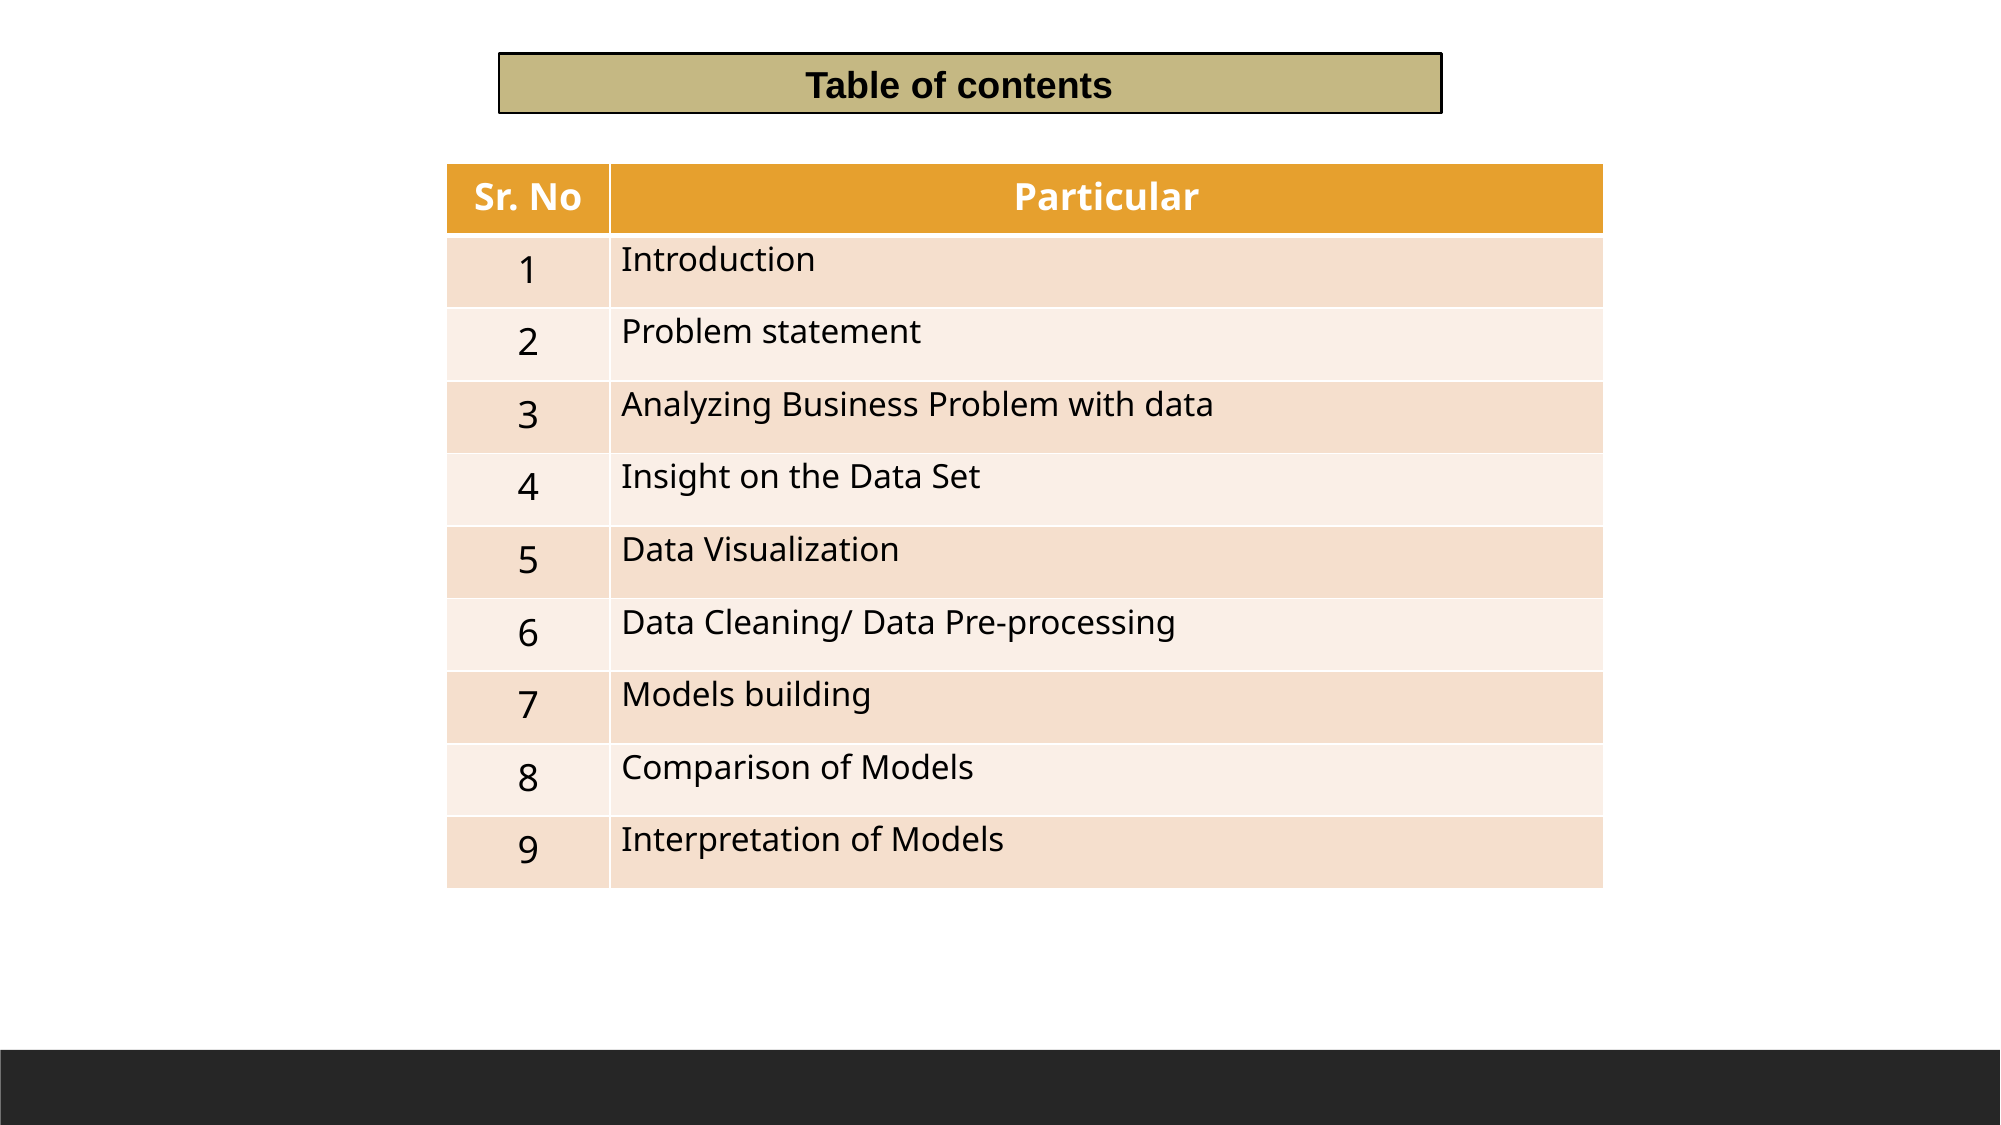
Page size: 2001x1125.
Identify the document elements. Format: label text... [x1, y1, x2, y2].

table_cell 4 [447, 454, 609, 525]
table_cell Models building [611, 672, 1603, 743]
table_cell 9 [447, 817, 609, 888]
table_cell Introduction [611, 238, 1603, 307]
table_cell Insight on the Data Set [611, 454, 1603, 525]
table_cell 5 [447, 527, 609, 598]
table_cell 7 [447, 672, 609, 743]
table_header Sr. No [447, 164, 609, 233]
table_cell Analyzing Business Problem with data [611, 382, 1603, 453]
table_cell 3 [447, 382, 609, 453]
table_cell 6 [447, 599, 609, 670]
table_cell Comparison of Models [611, 745, 1603, 815]
table_header Particular [611, 164, 1603, 233]
table_cell 1 [447, 238, 609, 307]
table_cell 8 [447, 745, 609, 815]
table_cell 2 [447, 309, 609, 380]
table_cell Data Visualization [611, 527, 1603, 598]
table_cell Interpretation of Models [611, 817, 1603, 888]
table_cell Data Cleaning/ Data Pre-processing [611, 599, 1603, 670]
table_cell Problem statement [611, 309, 1603, 380]
text_box Table of contents [498, 52, 1443, 114]
